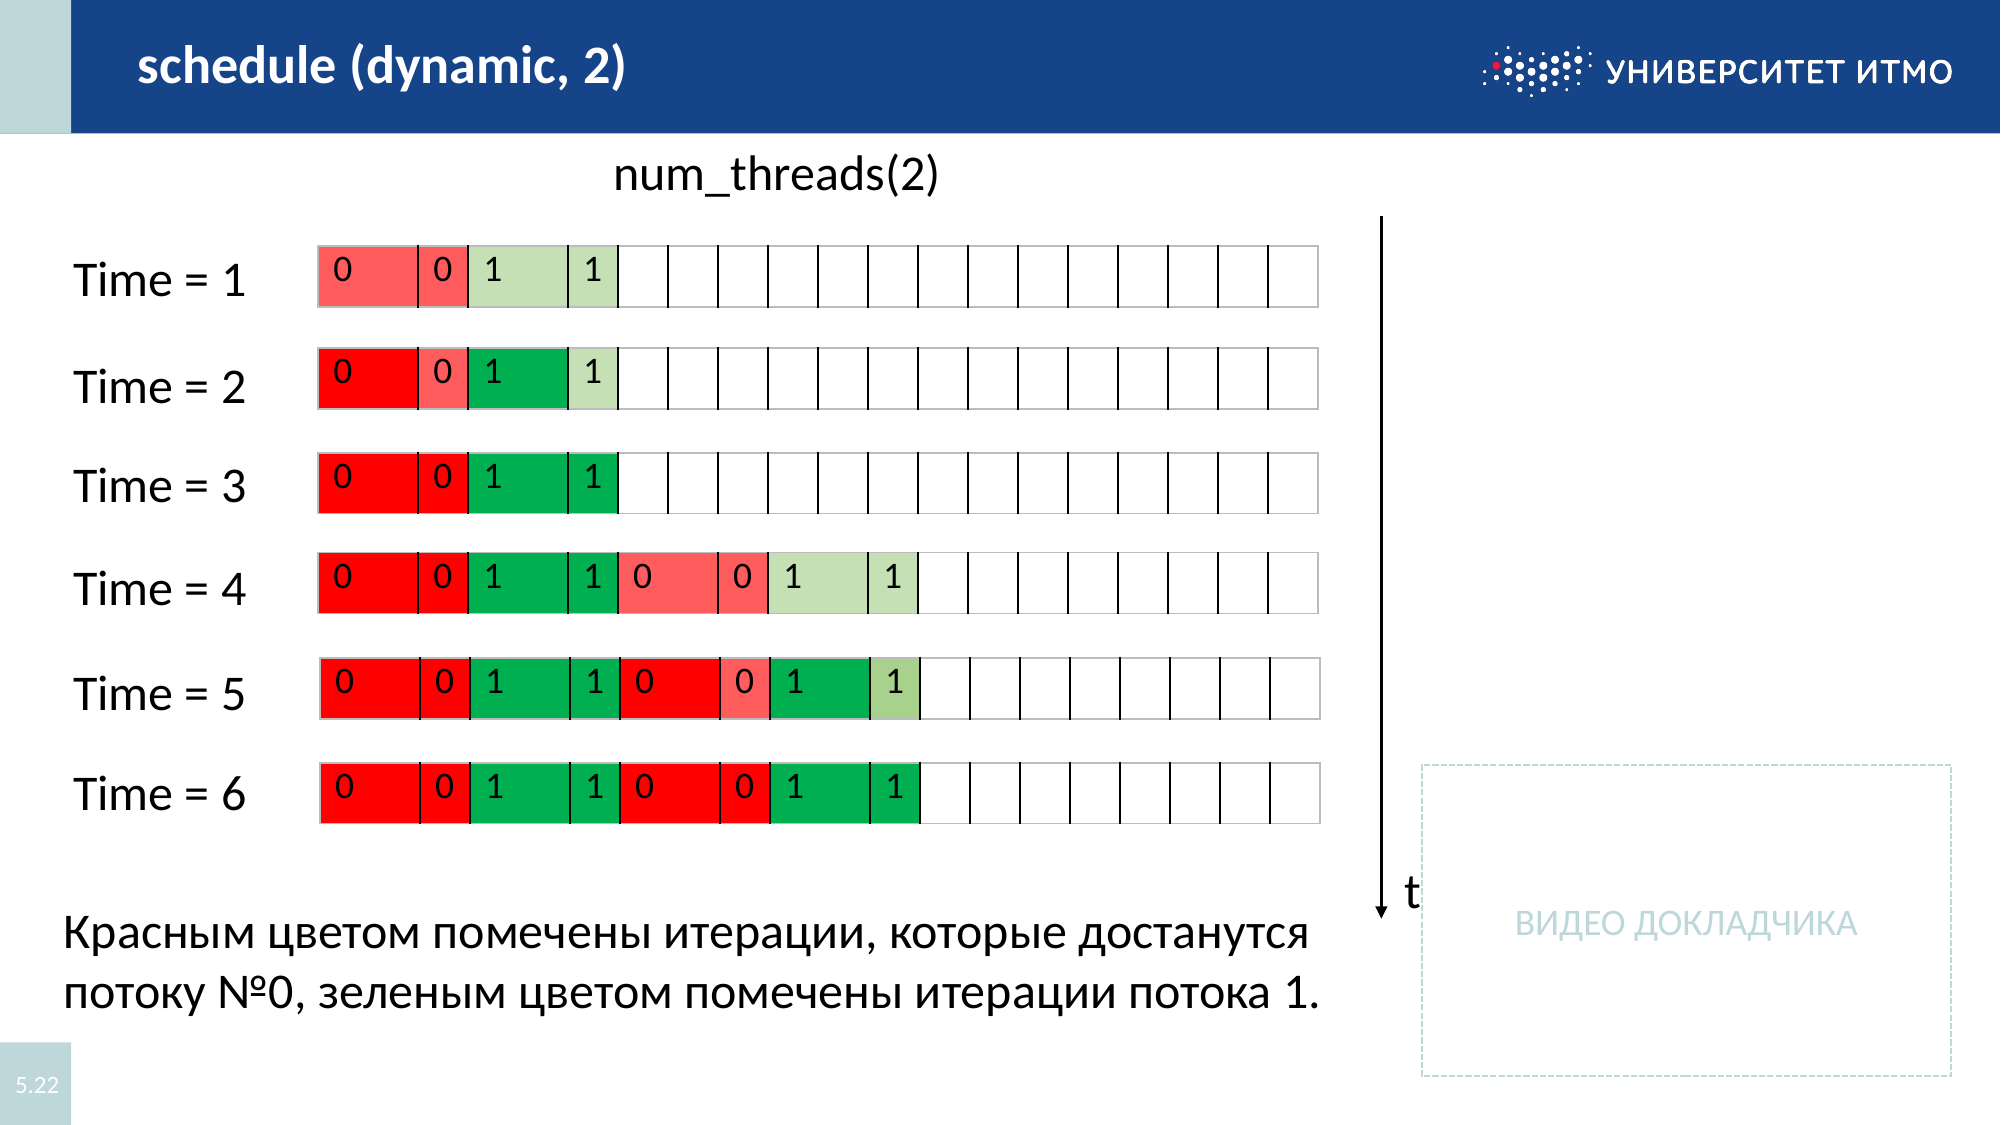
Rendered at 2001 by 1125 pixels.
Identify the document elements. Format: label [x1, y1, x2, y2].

text_box [0, 0, 2000, 1125]
